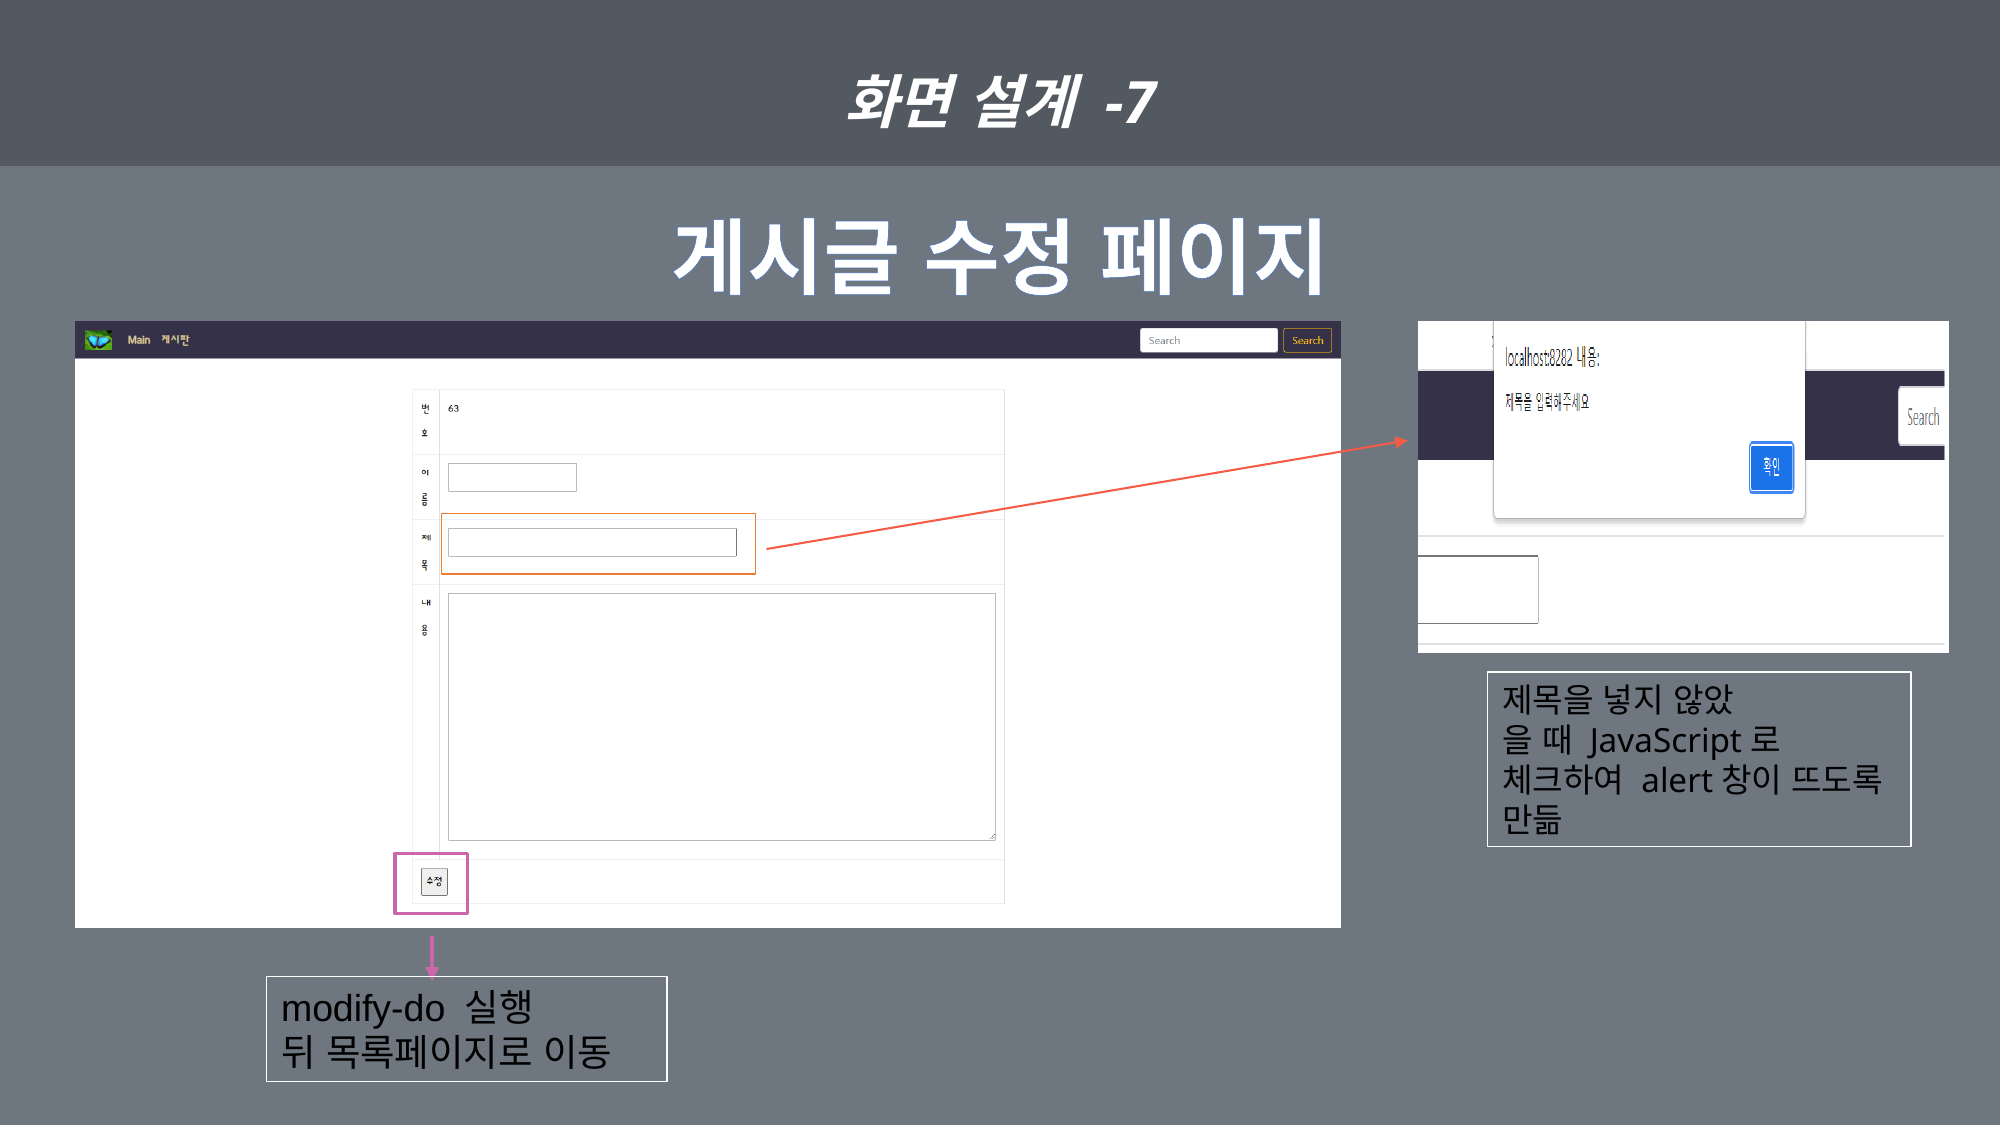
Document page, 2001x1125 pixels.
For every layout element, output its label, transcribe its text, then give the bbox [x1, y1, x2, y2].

text_box 게시글 수정 페이지 [655, 197, 1345, 313]
picture [1418, 321, 1949, 653]
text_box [766, 440, 1408, 550]
text_box 화면 설계 -7 [0, 0, 2000, 167]
text_box modify-do 실행 뒤 목록페이지로 이동 [266, 976, 667, 1082]
text_box 제목을 넣지 않았을 때 JavaScript로 체크하여 alert창이 뜨도록 만듦 [1487, 671, 1911, 847]
picture [75, 321, 1341, 928]
